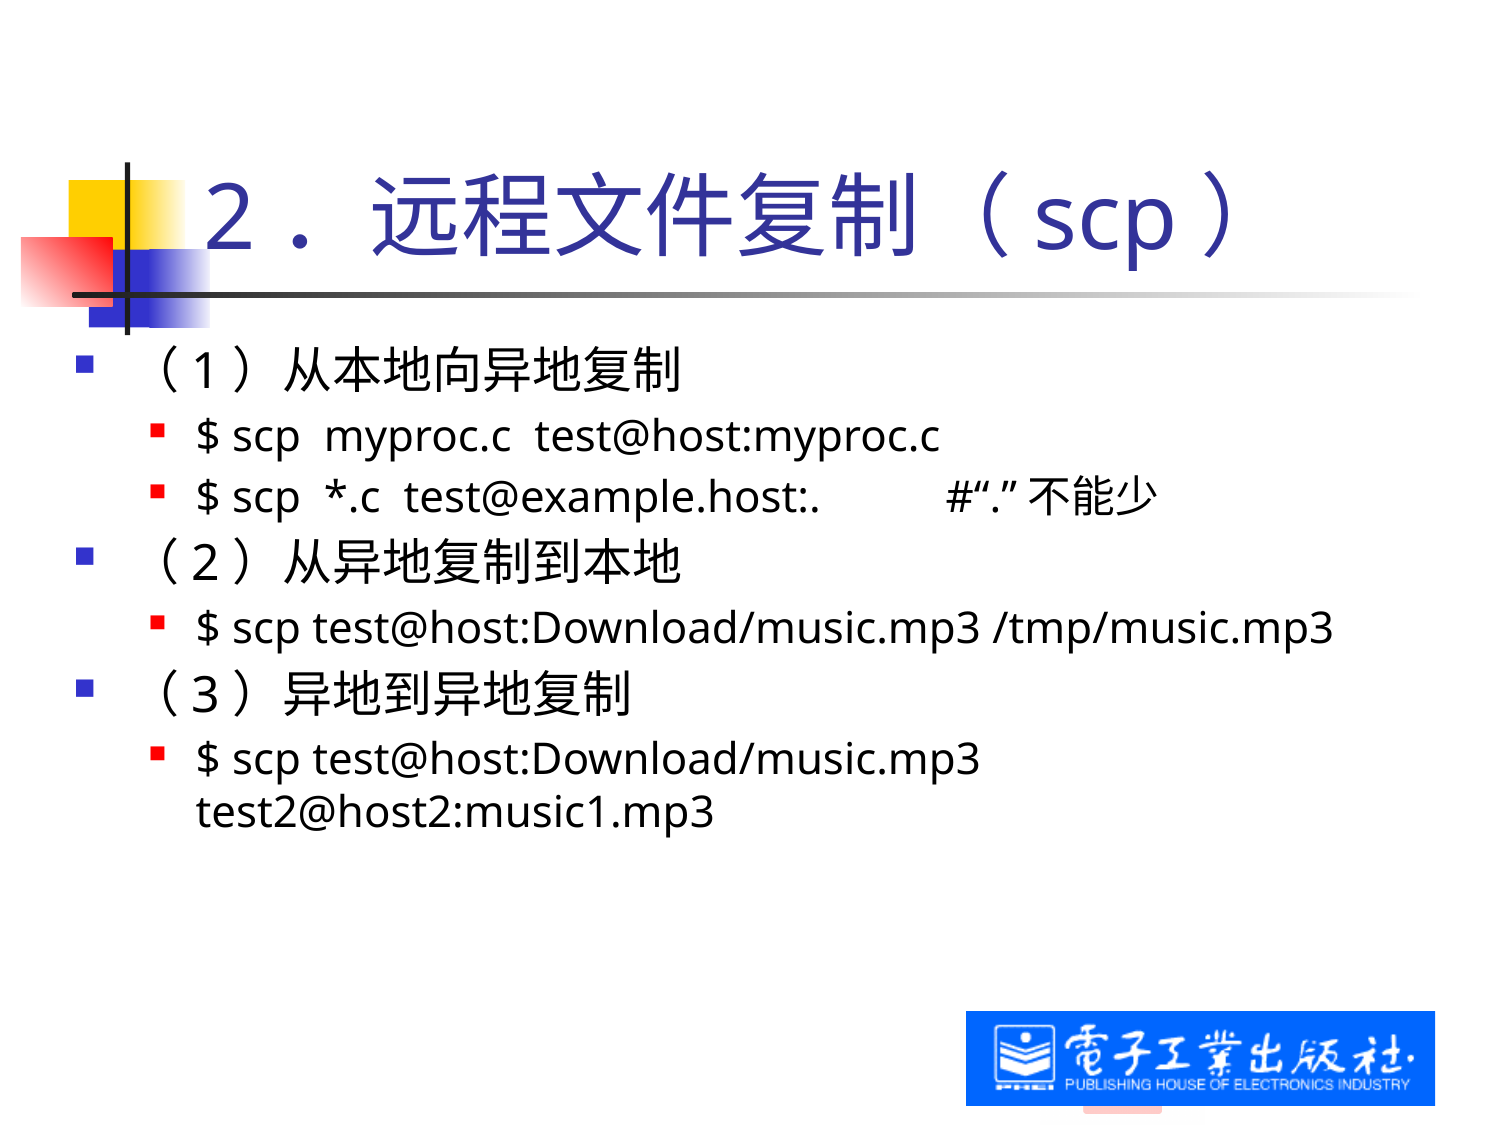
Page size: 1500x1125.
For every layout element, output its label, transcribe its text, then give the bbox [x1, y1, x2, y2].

title 2．远程文件复制（scp） [188, 34, 1468, 276]
picture [966, 1010, 1436, 1125]
list （1）从本地向异地复制 $ scp myproc.c test@host:myproc.c $ scp *.c test@example.host:. #“.”不能少 （2）从异地复制到本地 $ scp test@host:Download/music.mp3 /tmp/music.mp3 （3）异地到异地复制 $ scp test@host:Download/music.mp3 test2@host2:music1.mp3 [58, 330, 1470, 1007]
